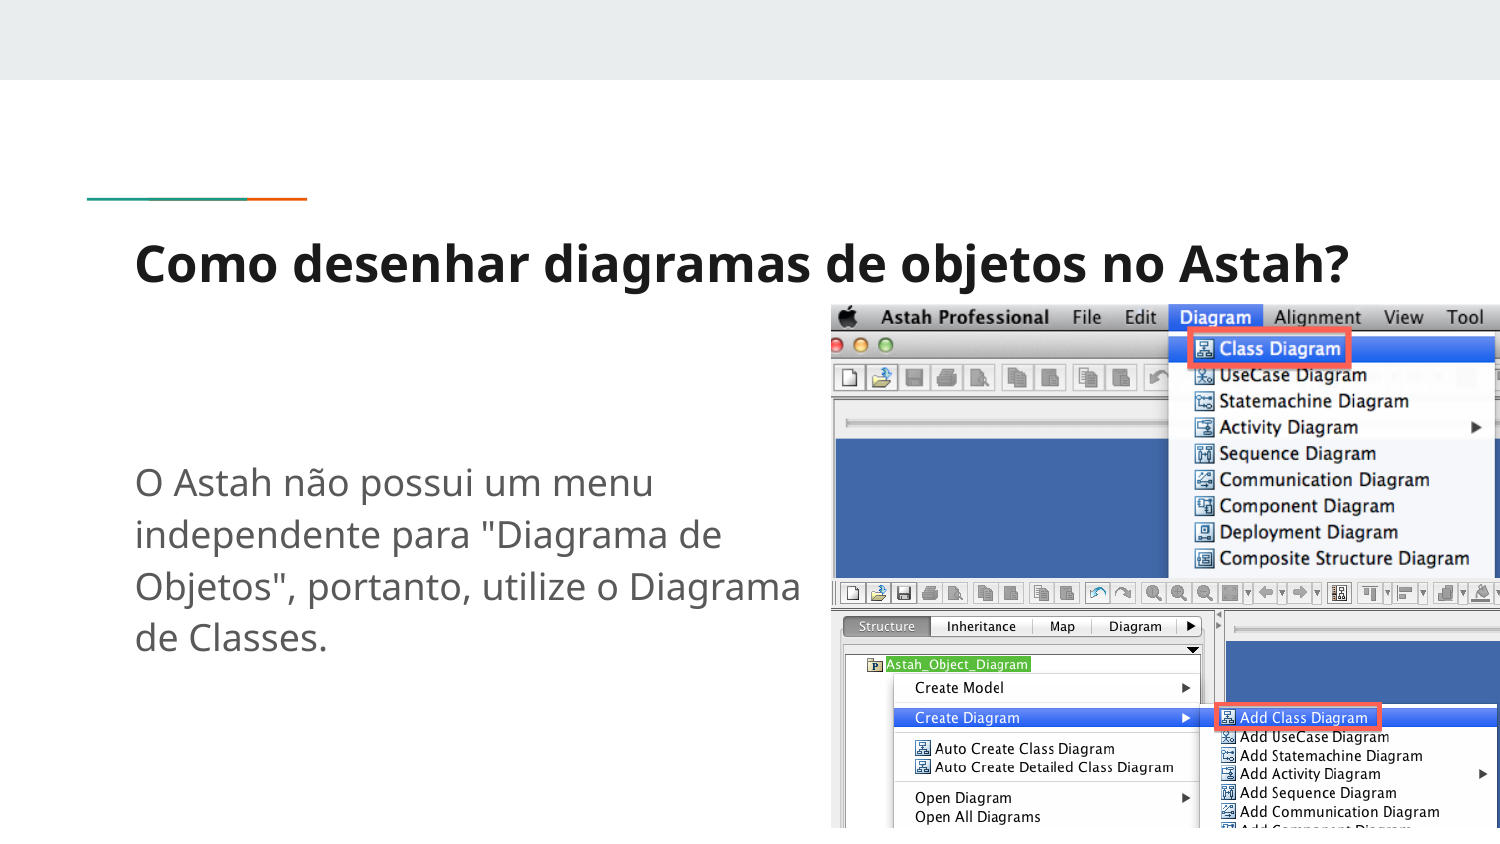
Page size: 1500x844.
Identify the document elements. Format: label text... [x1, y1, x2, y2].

picture [831, 303, 1500, 829]
title Como desenhar diagramas de objetos no Astah? [119, 216, 1381, 305]
list O Astah não possui um menu independente para "Diagrama de Objetos", portanto, utilize o Diagrama de Classes. [119, 341, 826, 771]
